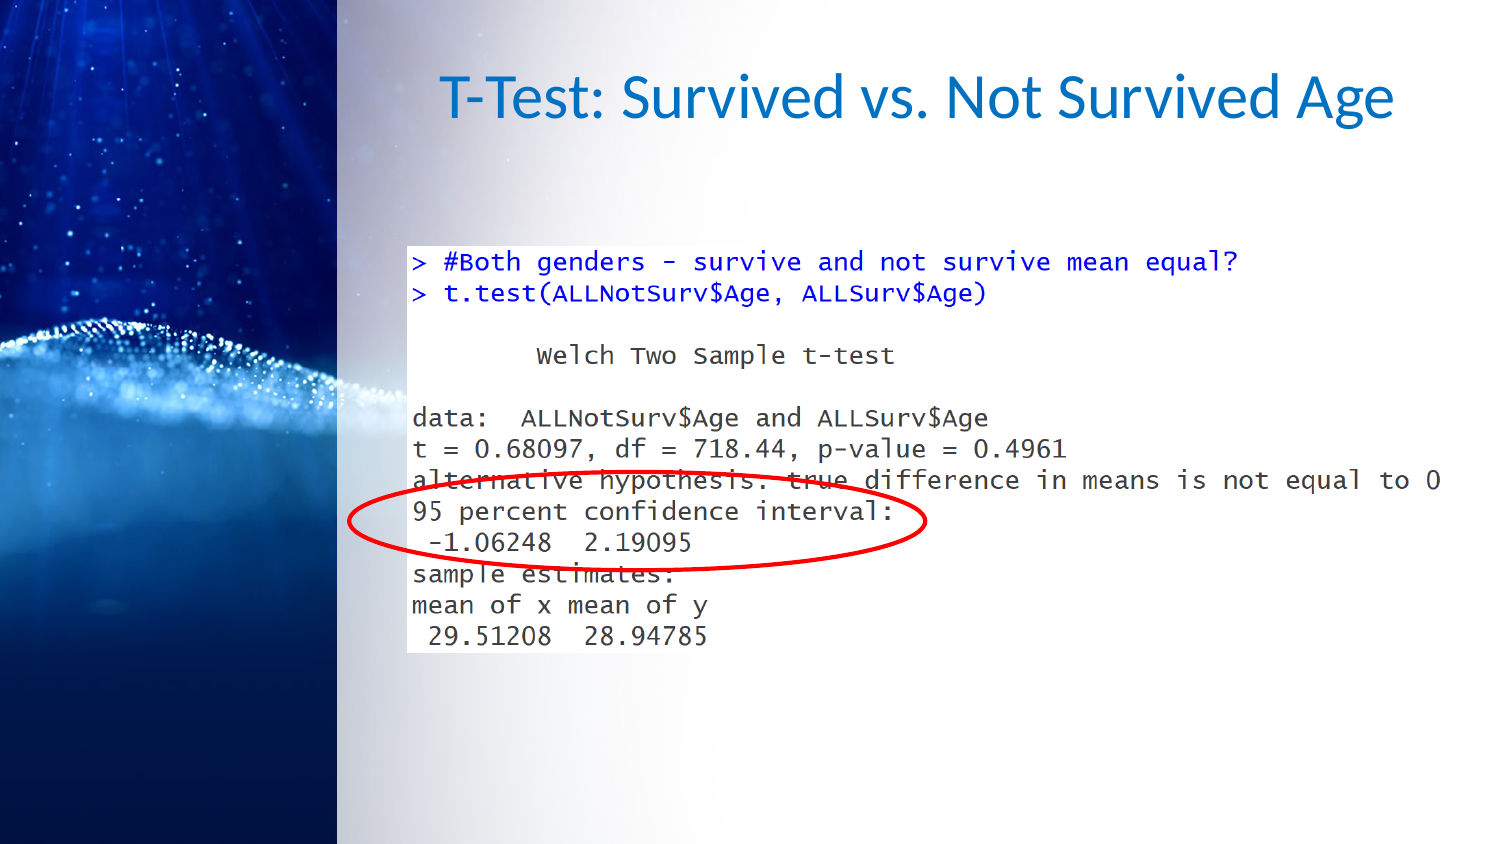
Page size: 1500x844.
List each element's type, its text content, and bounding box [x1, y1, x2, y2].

picture [0, 0, 1500, 844]
title T-Test: Survived vs. Not Survived Age [424, 46, 1500, 141]
text_box [347, 490, 401, 552]
